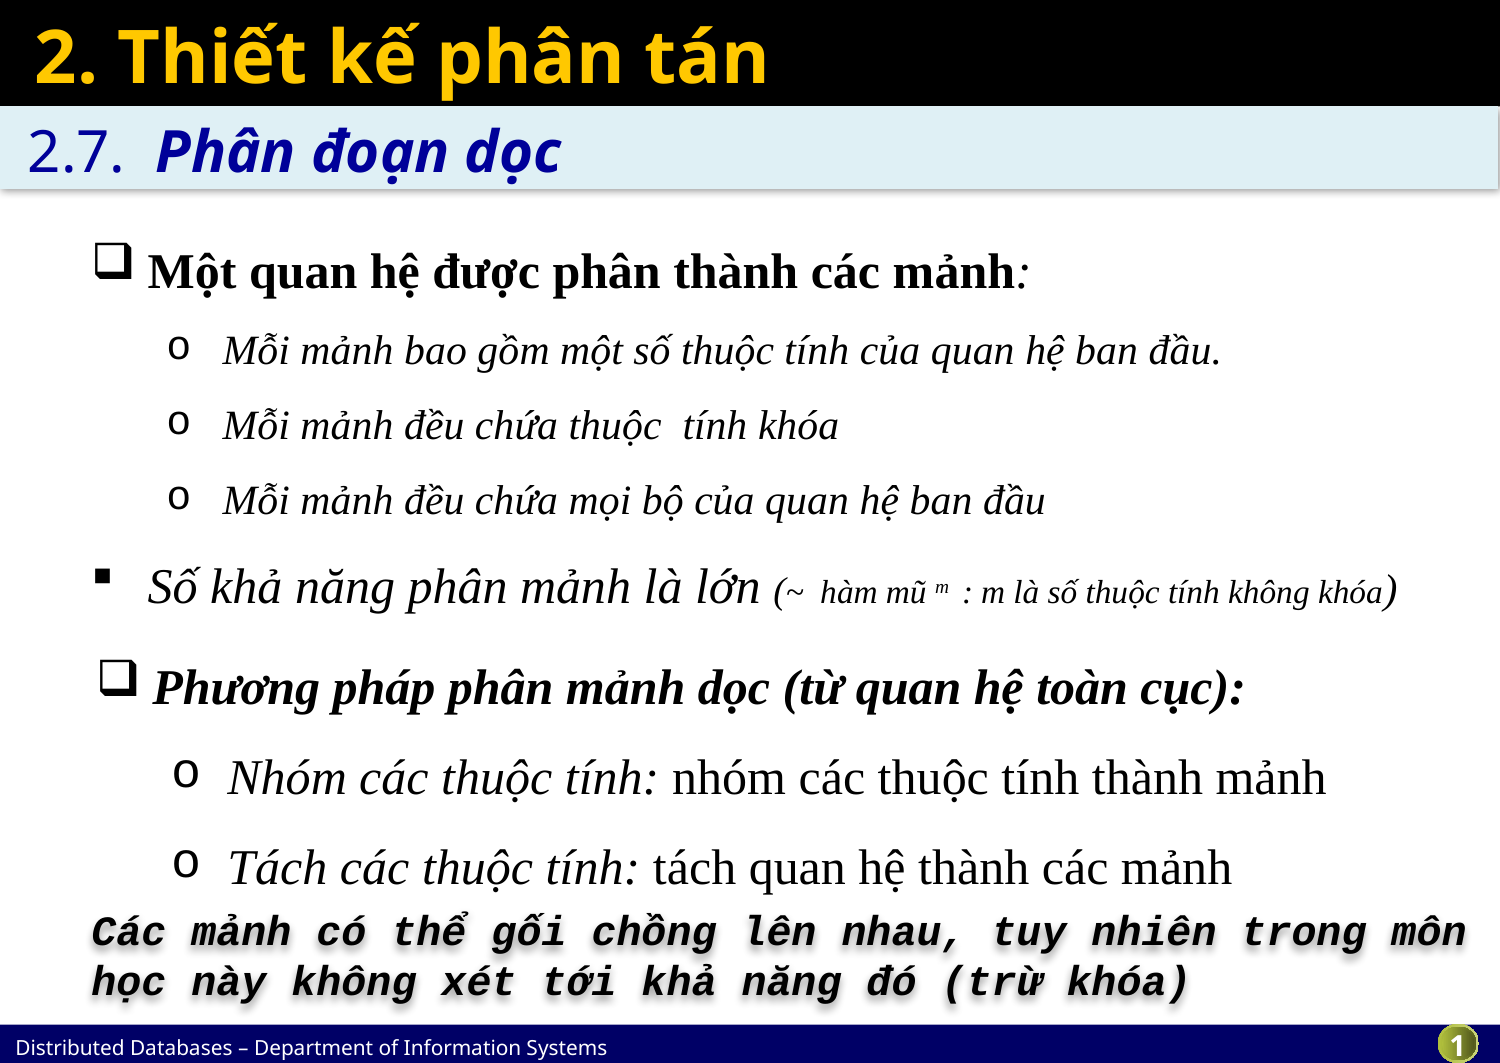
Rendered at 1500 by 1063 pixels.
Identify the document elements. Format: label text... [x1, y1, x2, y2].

text_box Phương pháp phân mảnh dọc (từ quan hệ toàn cục): Nhóm các thuộc tính: nhóm các thuộc tính thành mảnh Tách các thuộc tính: tách quan hệ thành các mảnh [81, 616, 1452, 896]
text_box Các mảnh có thể gối chồng lên nhau, tuy nhiên trong môn học này không xét tới khả năng đó (trừ khóa) [76, 896, 1486, 1012]
list 2.7. Phân đoạn dọc [0, 106, 1498, 189]
text_box Một quan hệ được phân thành các mảnh: Mỗi mảnh bao gồm một số thuộc tính của quan hệ ban đầu. Mỗi mảnh đều chứa thuộc tính khóa Mỗi mảnh đều chứa mọi bộ của quan hệ ban đầu Số khả năng phân mảnh là lớn (~ hàm mũ m : m là số thuộc tính không khóa) [76, 200, 1447, 621]
title 2. Thiết kế phân tán [19, 1, 1486, 104]
